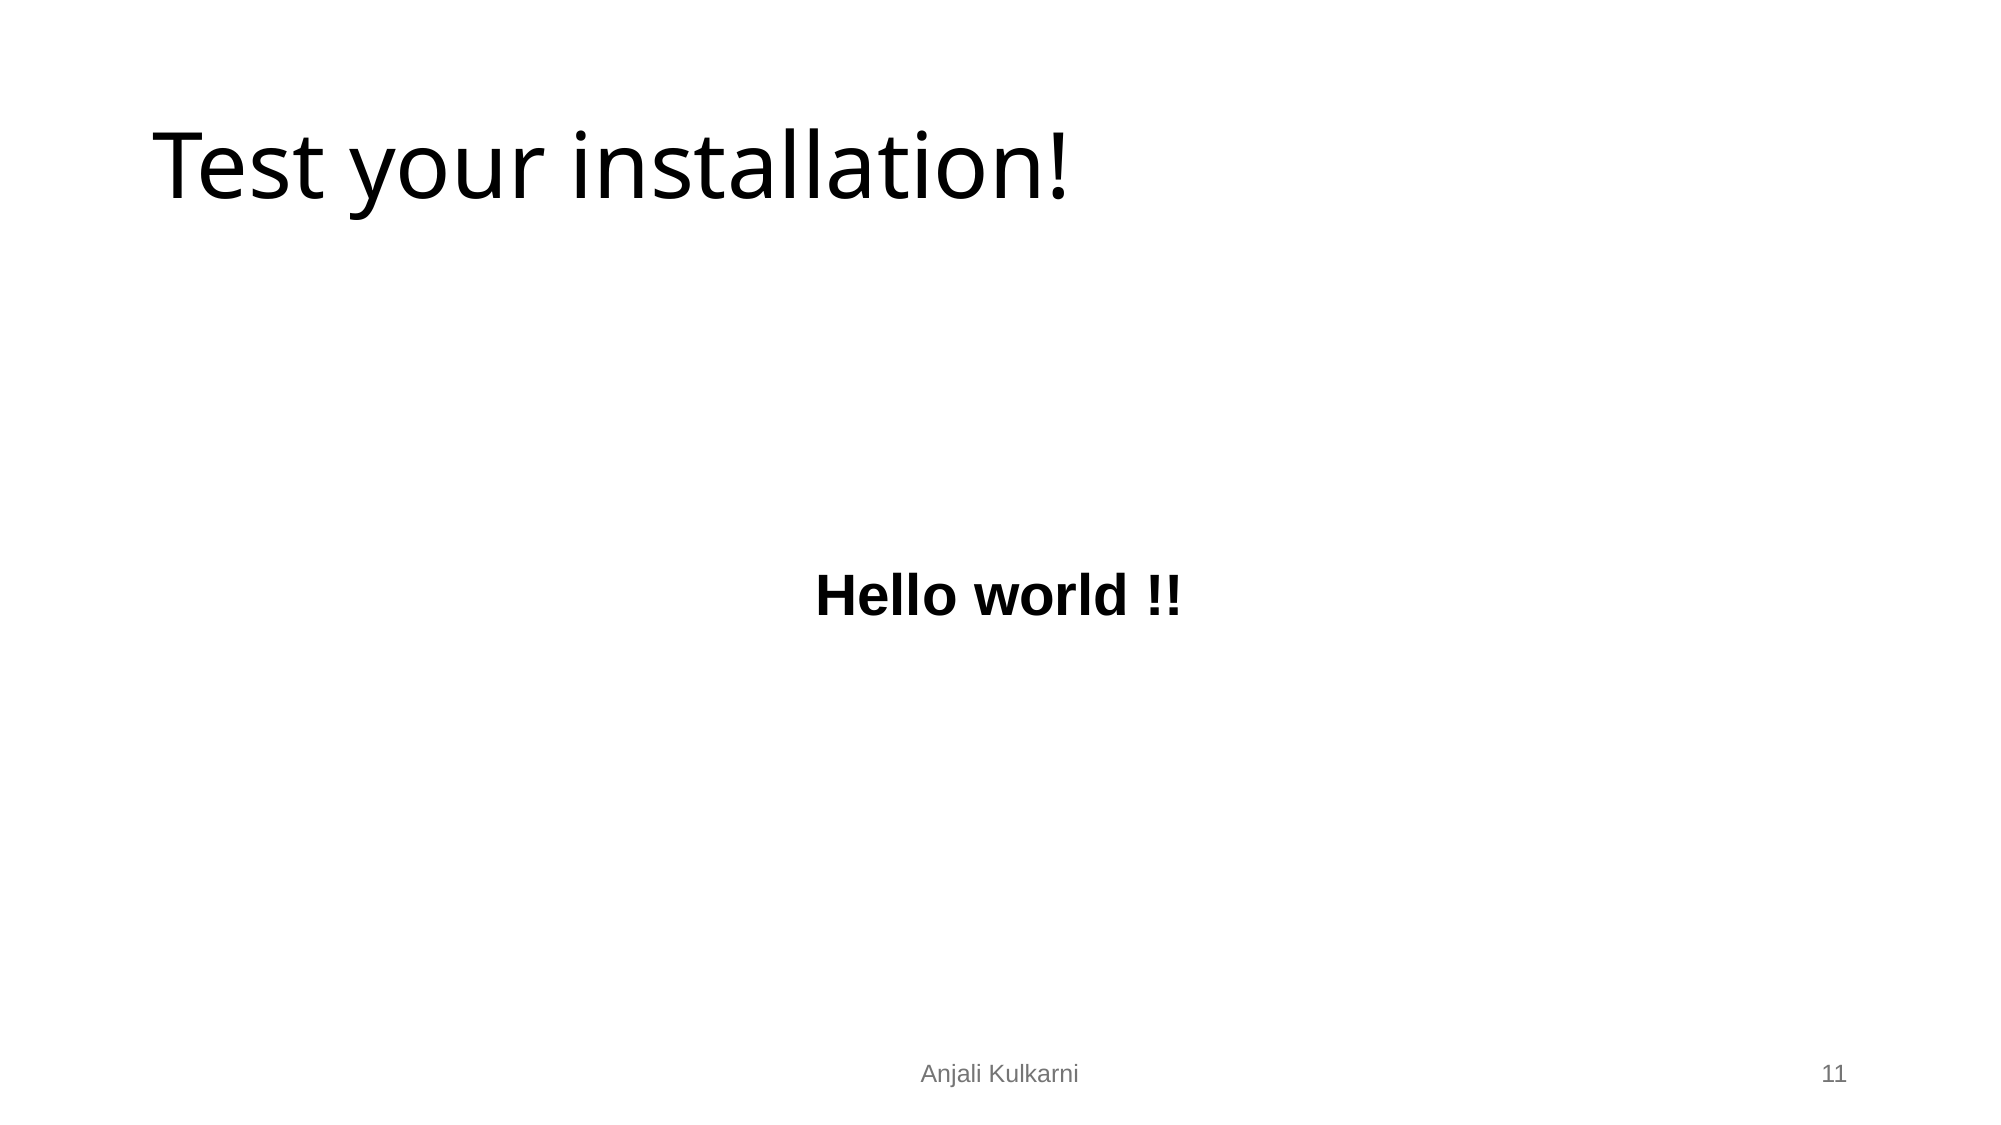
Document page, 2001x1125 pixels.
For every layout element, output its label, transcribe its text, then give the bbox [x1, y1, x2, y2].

footer Anjali Kulkarni [662, 1042, 1338, 1103]
list Hello world !! [137, 299, 1863, 1014]
title Test your installation! [137, 59, 1863, 278]
slide_number ‹#› [1412, 1042, 1863, 1103]
